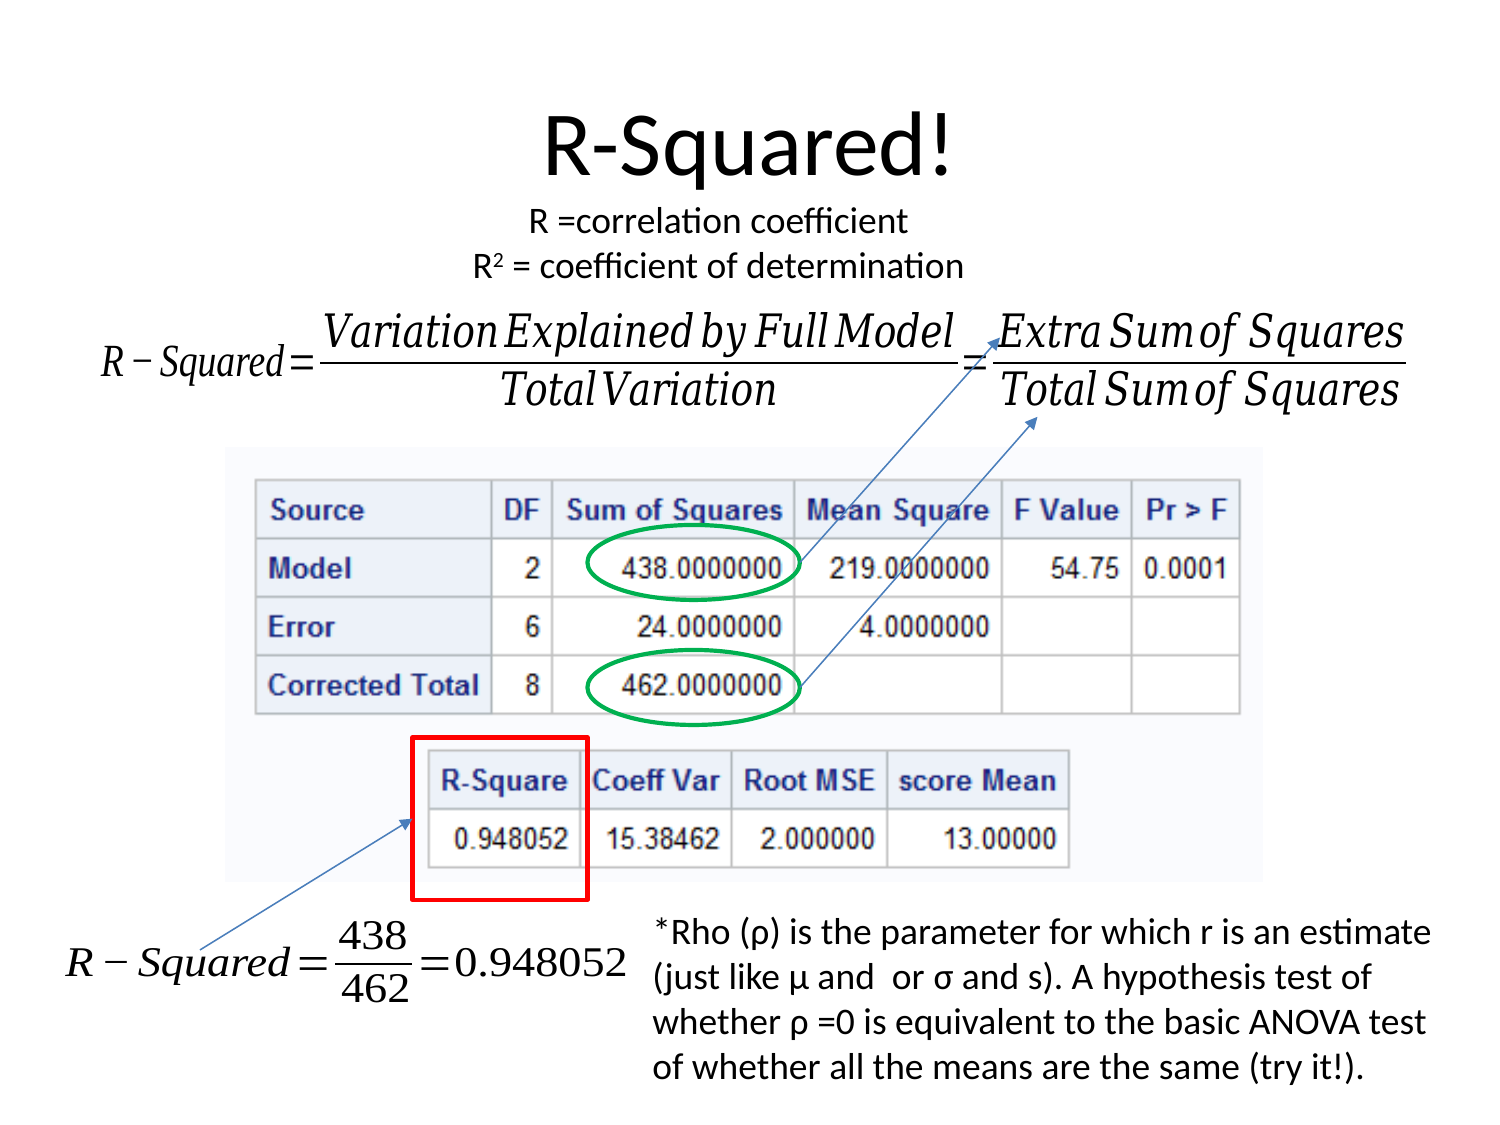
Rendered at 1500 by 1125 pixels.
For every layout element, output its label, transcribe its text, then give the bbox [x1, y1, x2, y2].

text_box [799, 337, 1001, 416]
title R-Squared! [75, 45, 1425, 233]
text_box [416, 889, 590, 902]
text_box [799, 416, 1038, 688]
picture [224, 447, 1263, 883]
text_box R =correlation coefficient R2 = coefficient of determination [187, 143, 1250, 294]
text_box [199, 818, 413, 951]
